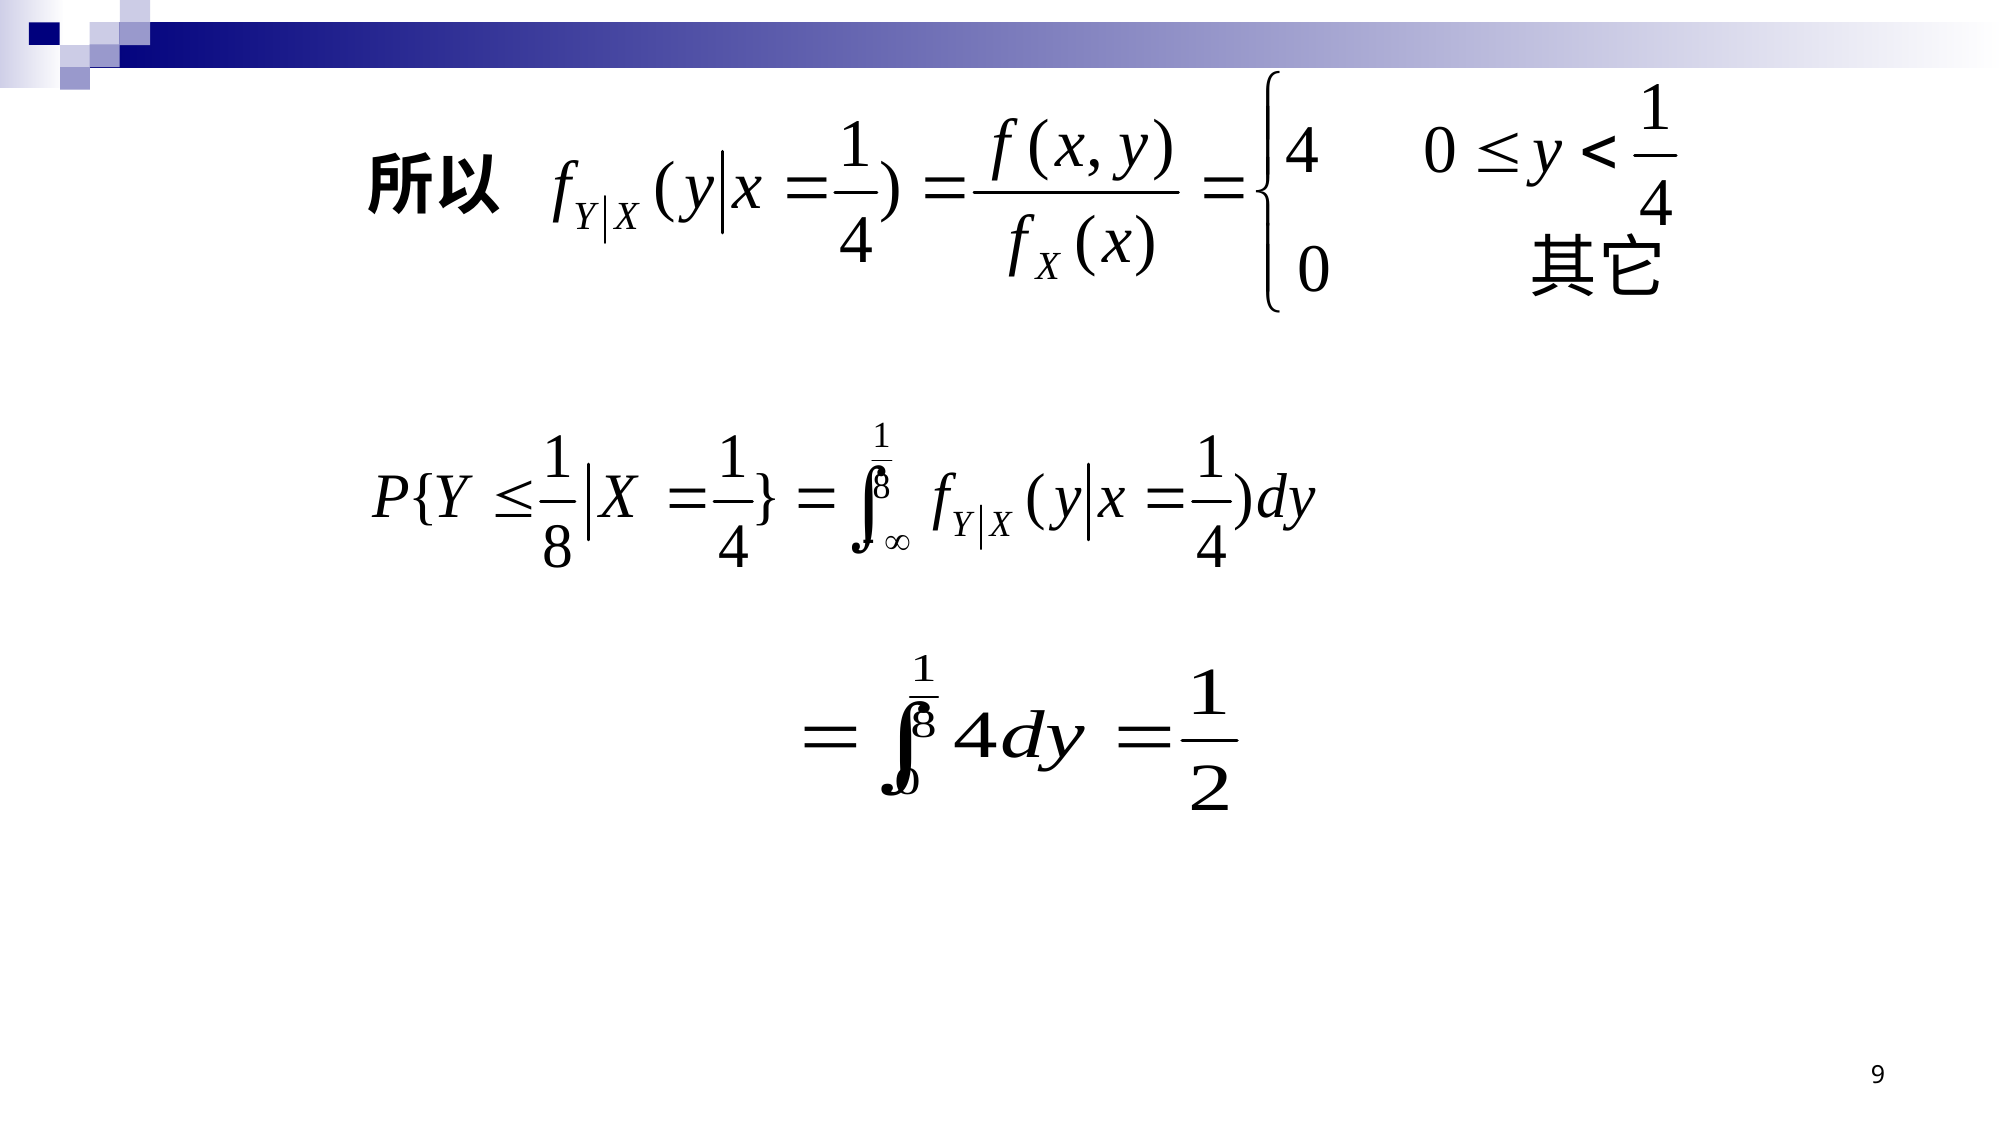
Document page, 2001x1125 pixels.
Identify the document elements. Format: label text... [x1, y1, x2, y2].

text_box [360, 406, 1327, 578]
slide_number 9 [1433, 1025, 1900, 1100]
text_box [781, 639, 1254, 822]
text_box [353, 55, 1688, 325]
